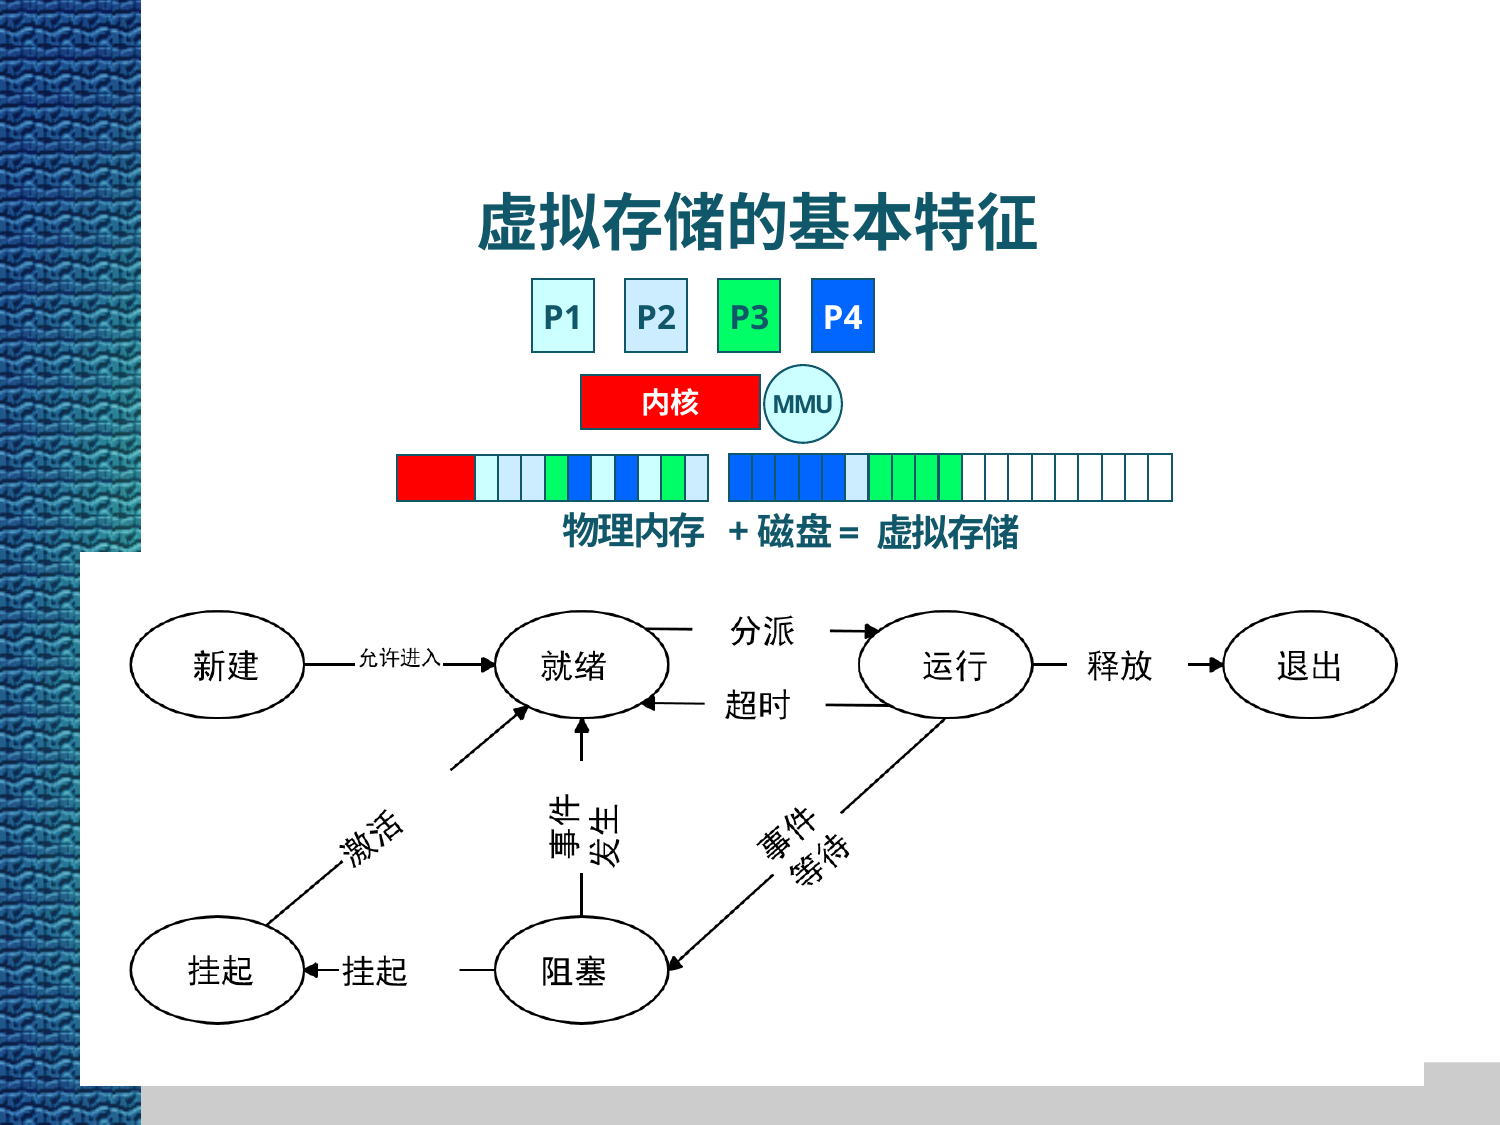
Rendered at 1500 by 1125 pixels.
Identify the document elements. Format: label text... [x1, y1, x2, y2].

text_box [241, 543, 831, 550]
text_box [396, 279, 1172, 550]
picture [0, 0, 1424, 1125]
text_box 虚拟存储的基本特征 [461, 175, 1065, 266]
